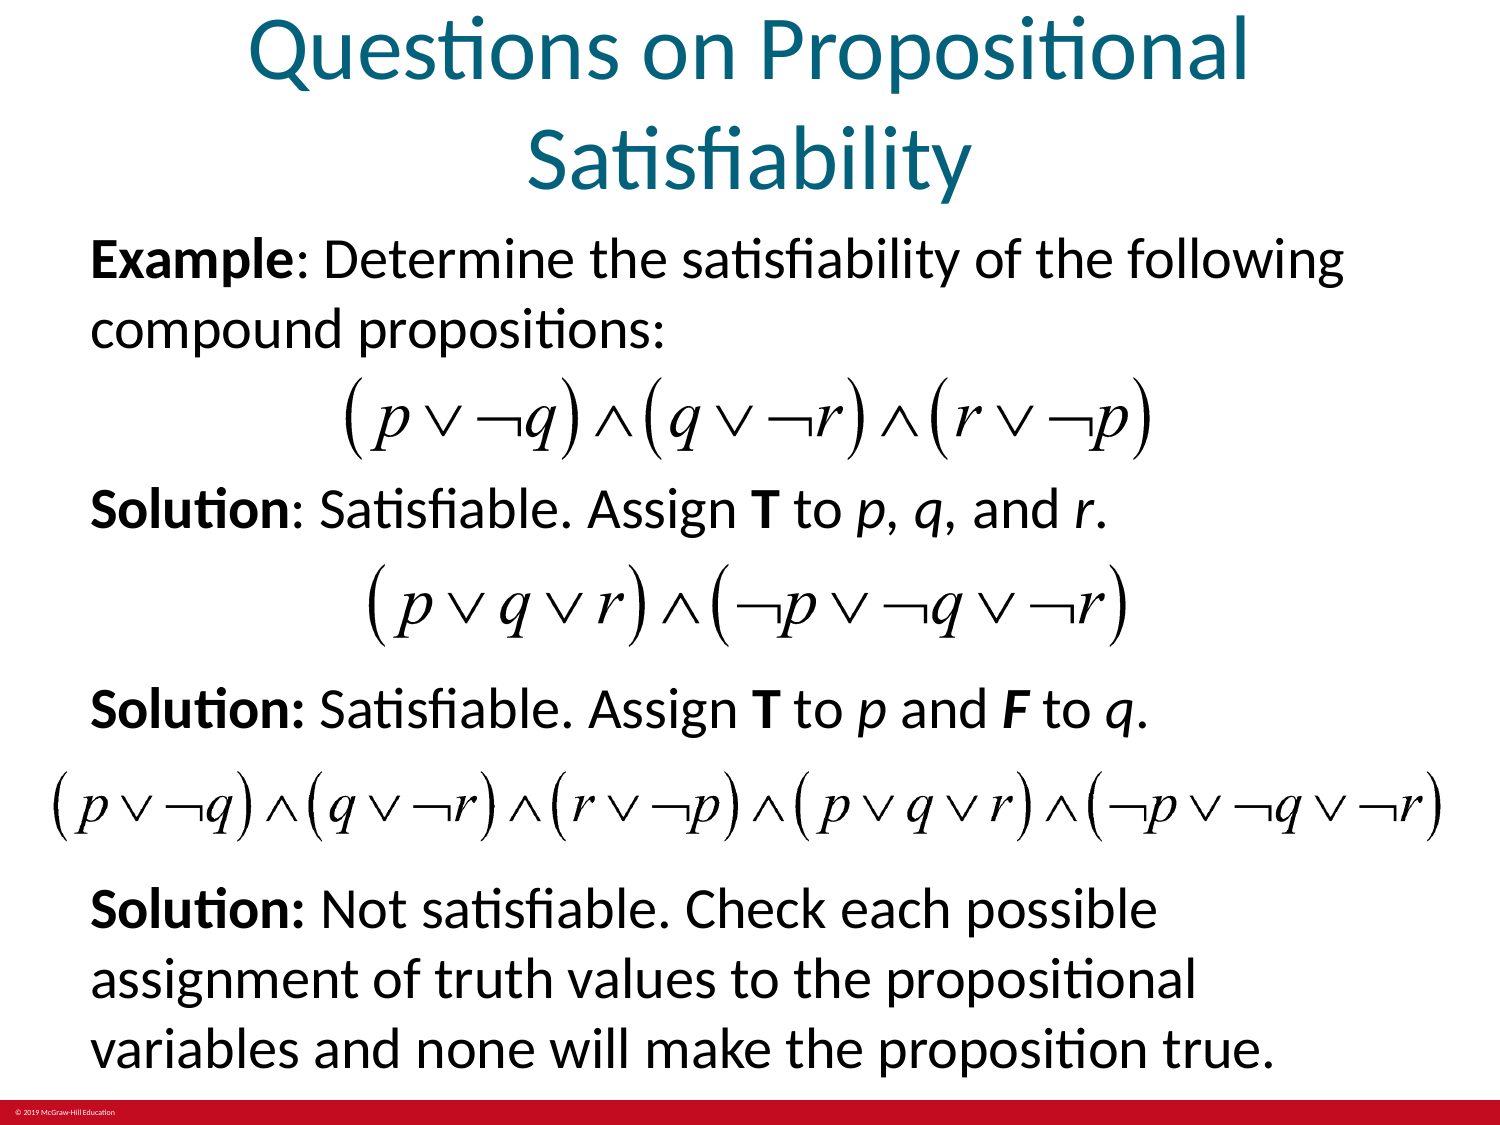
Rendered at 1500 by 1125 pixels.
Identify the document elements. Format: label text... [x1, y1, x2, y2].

list Solution: Satisfiable. Assign T to p and F to q. [75, 662, 1425, 753]
list Solution: Satisfiable. Assign T to p, q, and r. [75, 462, 1425, 553]
title Questions on Propositional Satisfiability [0, 0, 1500, 195]
picture [45, 758, 1455, 851]
list Example: Determine the satisfiability of the following compound propositions: [75, 212, 1425, 363]
picture [336, 362, 1164, 470]
list Solution: Not satisfiable. Check each possible assignment of truth values to the propositional variables and none will make the proposition true. [75, 862, 1425, 1088]
picture [358, 549, 1142, 657]
